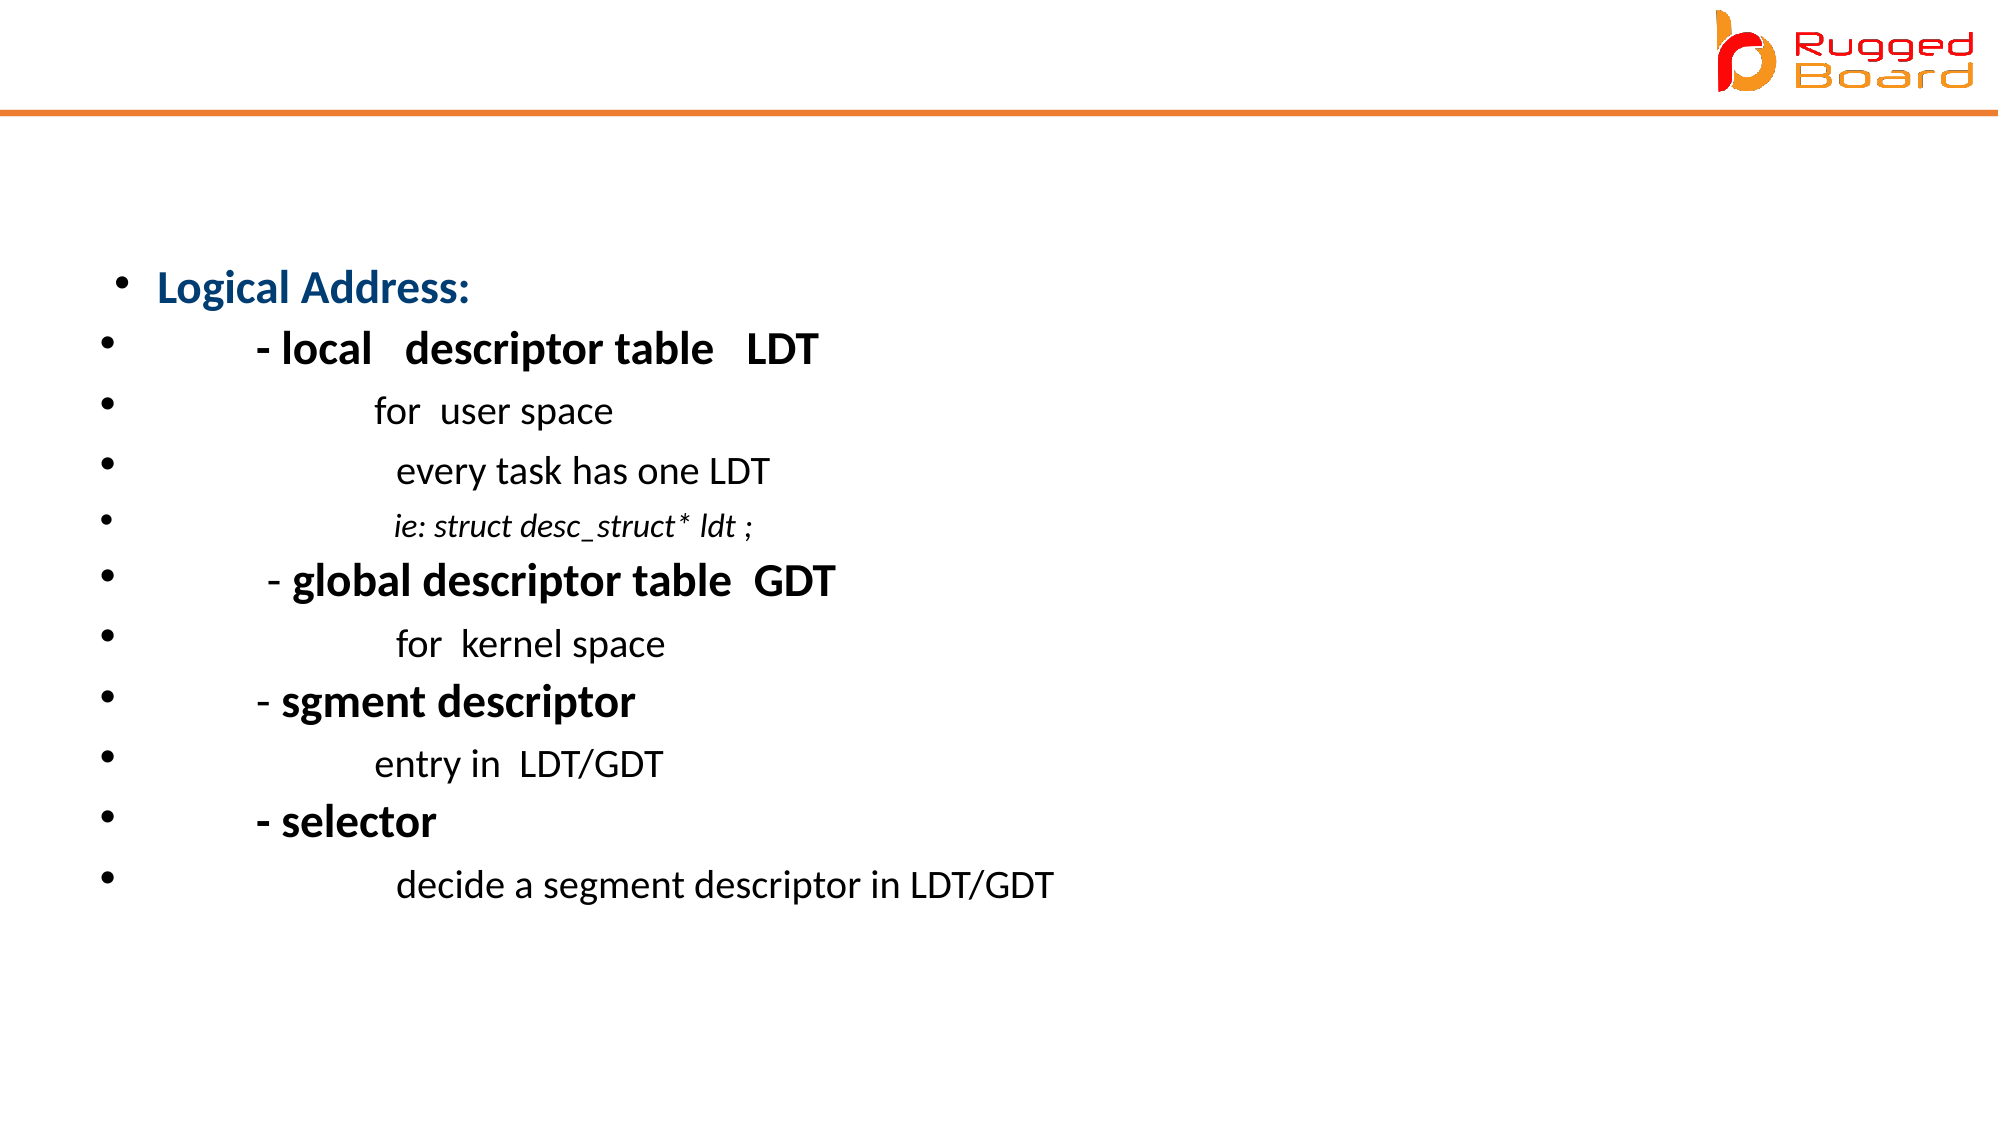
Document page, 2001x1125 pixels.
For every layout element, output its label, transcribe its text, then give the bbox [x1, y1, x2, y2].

text_box [99, 44, 1900, 233]
text_box Logical Address: - local descriptor table LDT for user space every task has one LDT ie: struct desc_struct* ldt ; - global descriptor table GDT for kernel space - sgment descriptor entry in LDT/GDT - selector decide a segment descriptor in LDT/GDT [99, 263, 1900, 916]
picture [1710, 8, 1981, 106]
